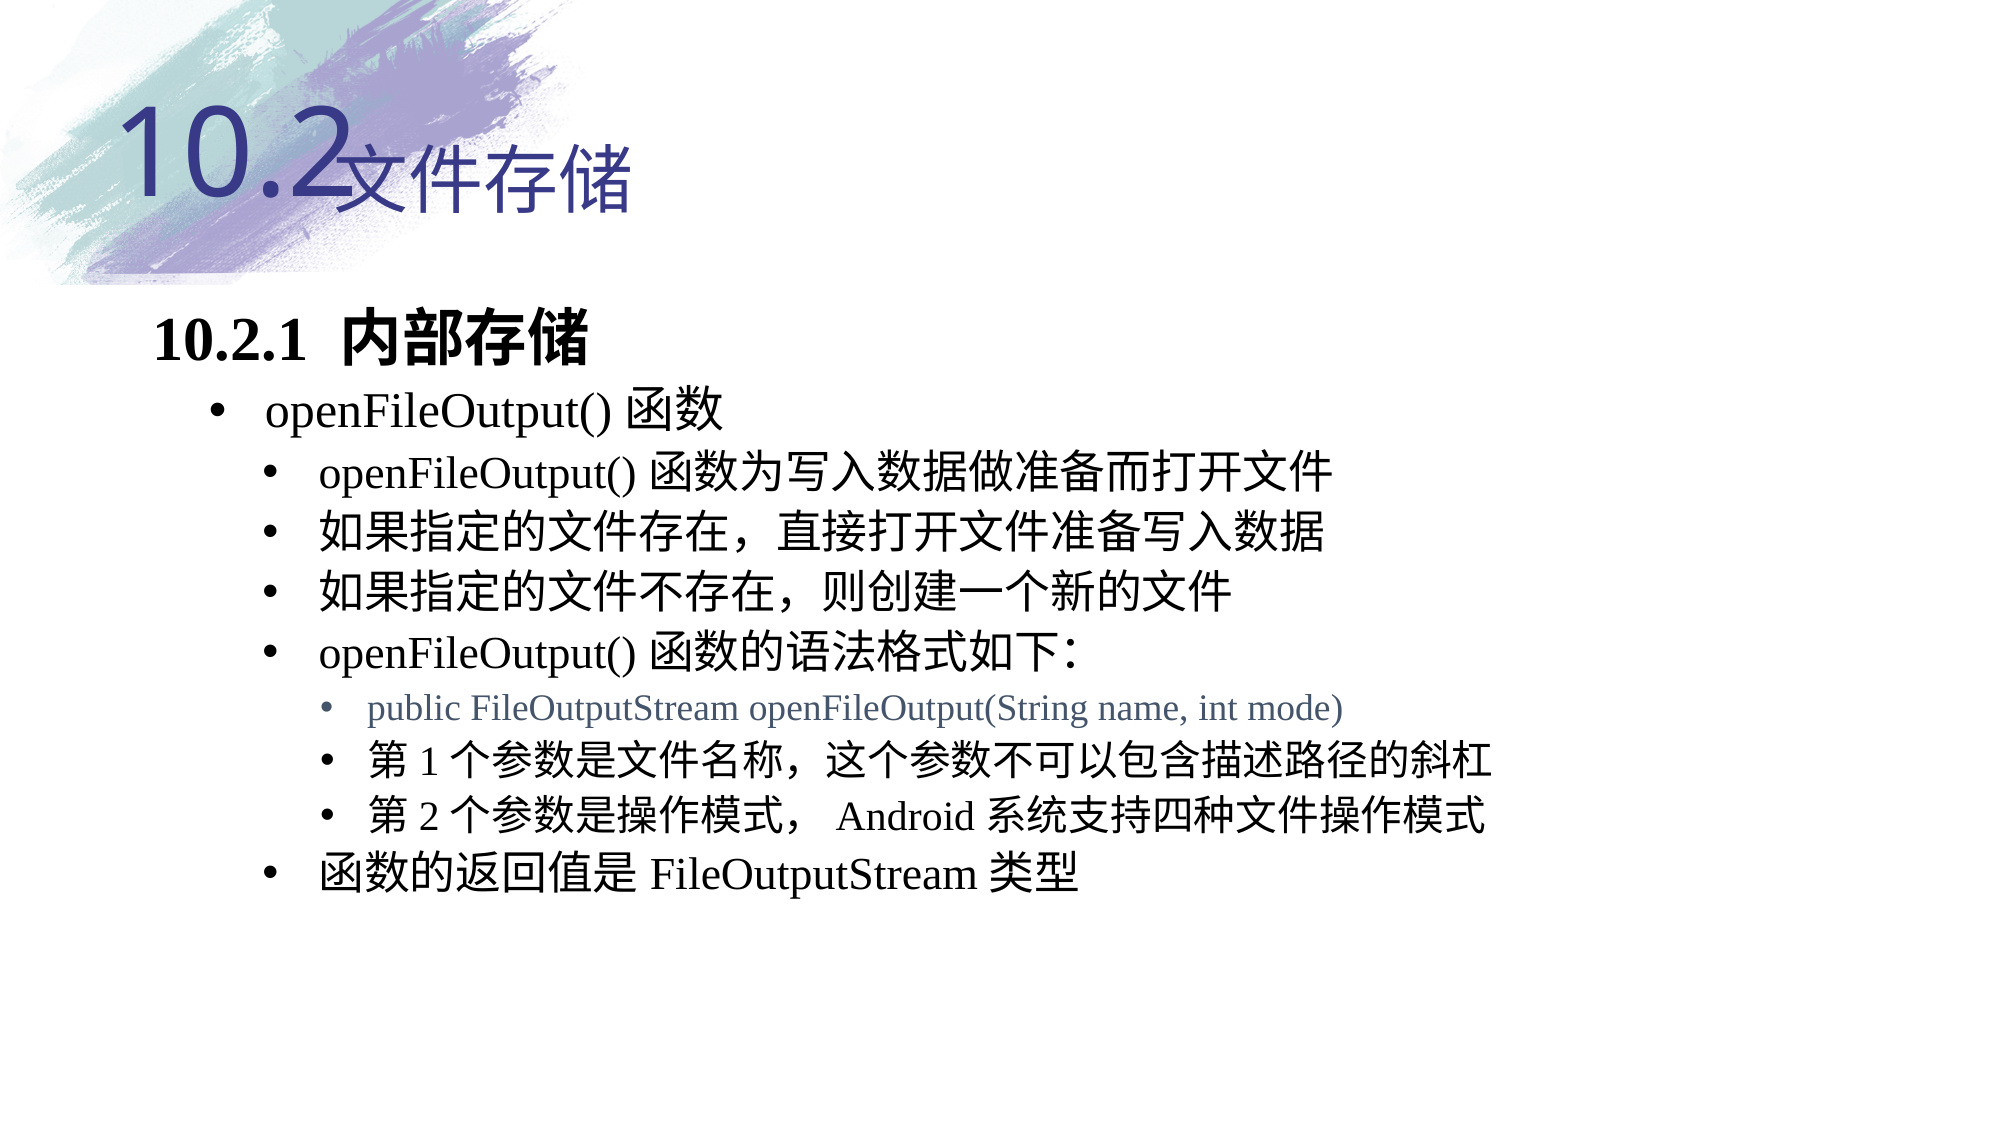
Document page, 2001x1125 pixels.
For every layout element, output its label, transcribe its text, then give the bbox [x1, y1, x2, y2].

list 10.2.1 内部存储 openFileOutput()函数 openFileOutput()函数为写入数据做准备而打开文件 如果指定的文件存在，直接打开文件准备写入数据 如果指定的文件不存在，则创建一个新的文件 openFileOutput()函数的语法格式如下： public FileOutputStream openFileOutput(String name, int mode) 第1个参数是文件名称，这个参数不可以包含描述路径的斜杠 第2个参数是操作模式，Android系统支持四种文件操作模式 函数的返回值是FileOutputStream类型 [137, 299, 1863, 1014]
picture [0, 0, 649, 285]
text_box 10.2 [96, 64, 475, 230]
title 文件存储 [318, 74, 2000, 293]
